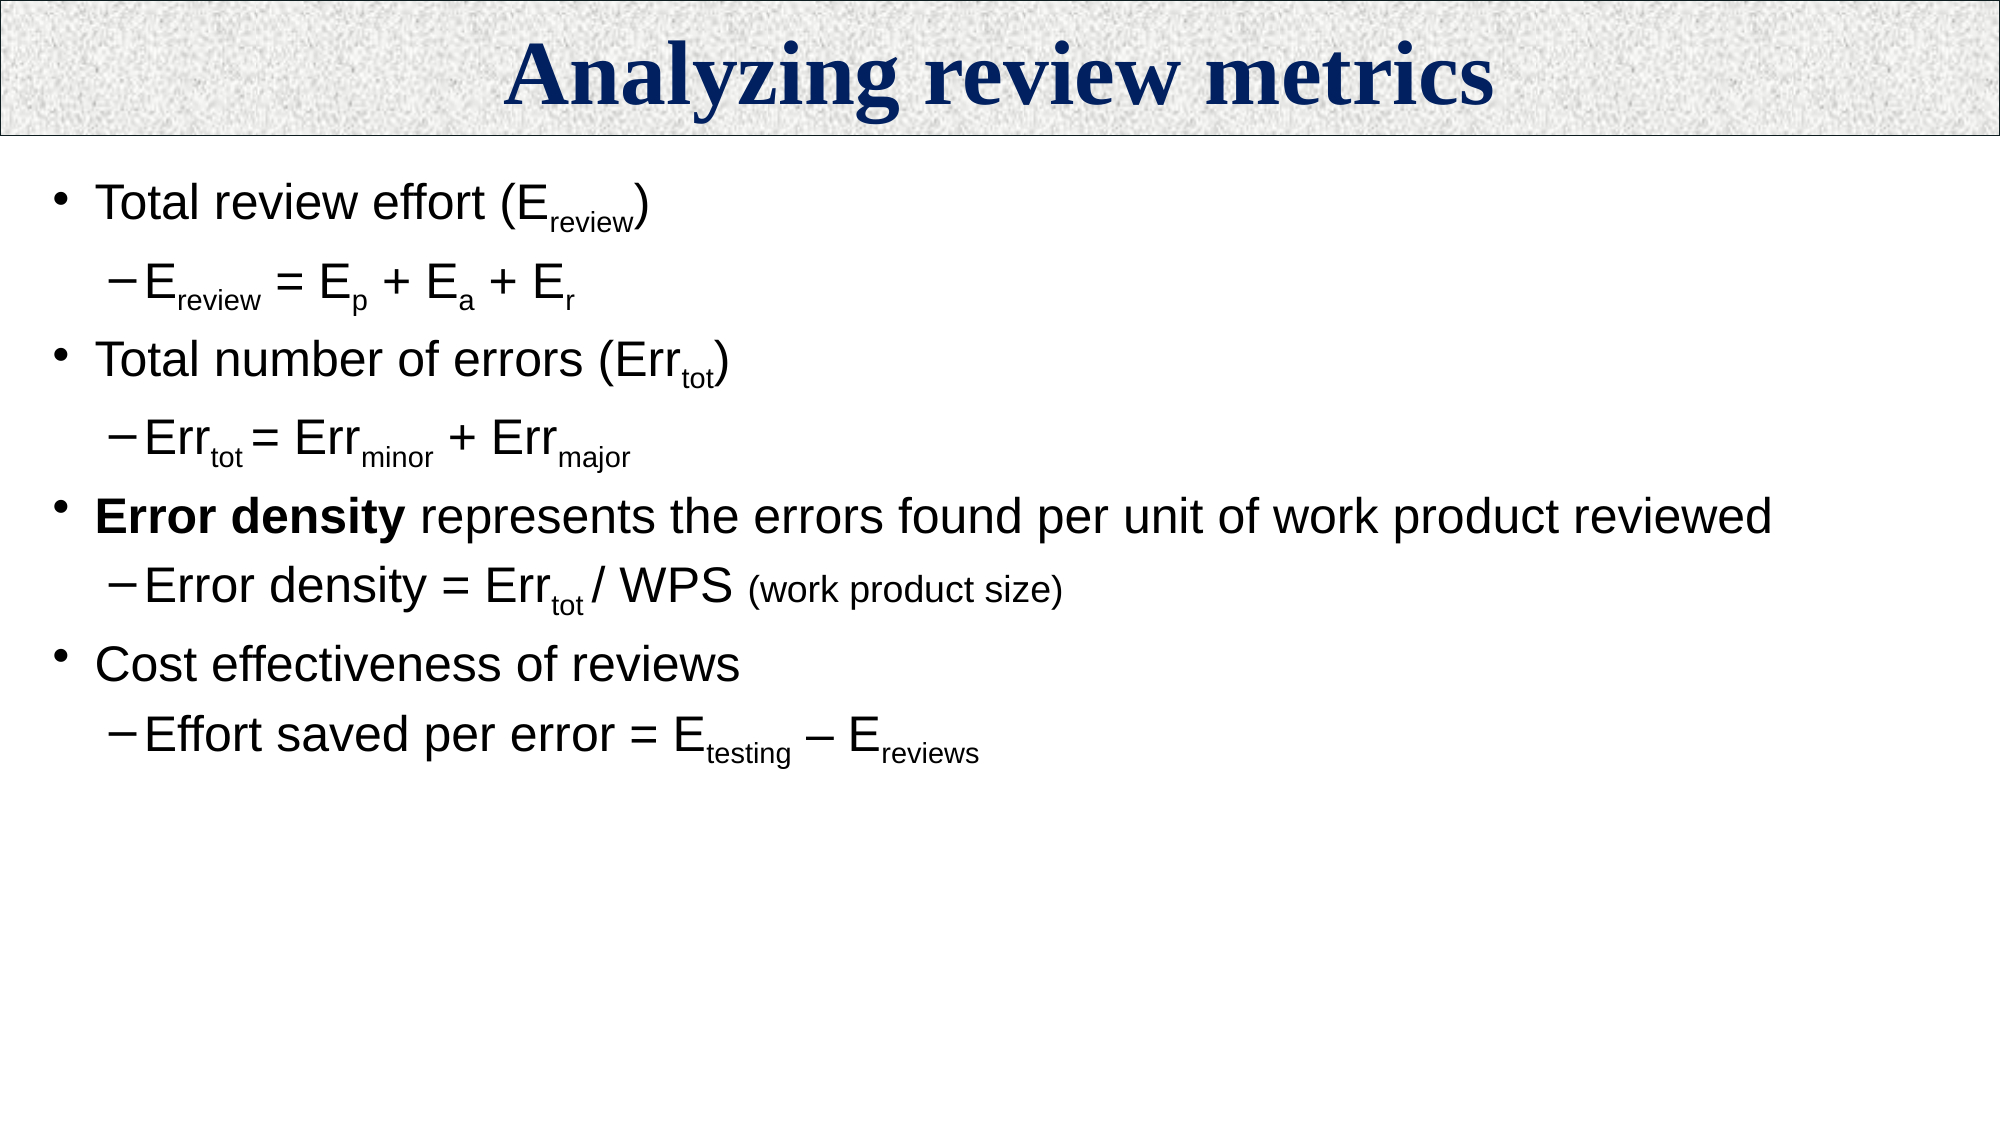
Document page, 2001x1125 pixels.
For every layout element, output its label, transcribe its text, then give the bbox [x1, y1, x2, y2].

title Analyzing review metrics [0, 0, 2000, 136]
list Total review effort (Ereview) Ereview = Ep + Ea + Er Total number of errors (Errtot) Errtot = Errminor + Errmajor Error density represents the errors found per unit of work product reviewed Error density = Errtot / WPS (work product size) Cost effectiveness of reviews Effort saved per error = Etesting – Ereviews [37, 162, 1838, 905]
